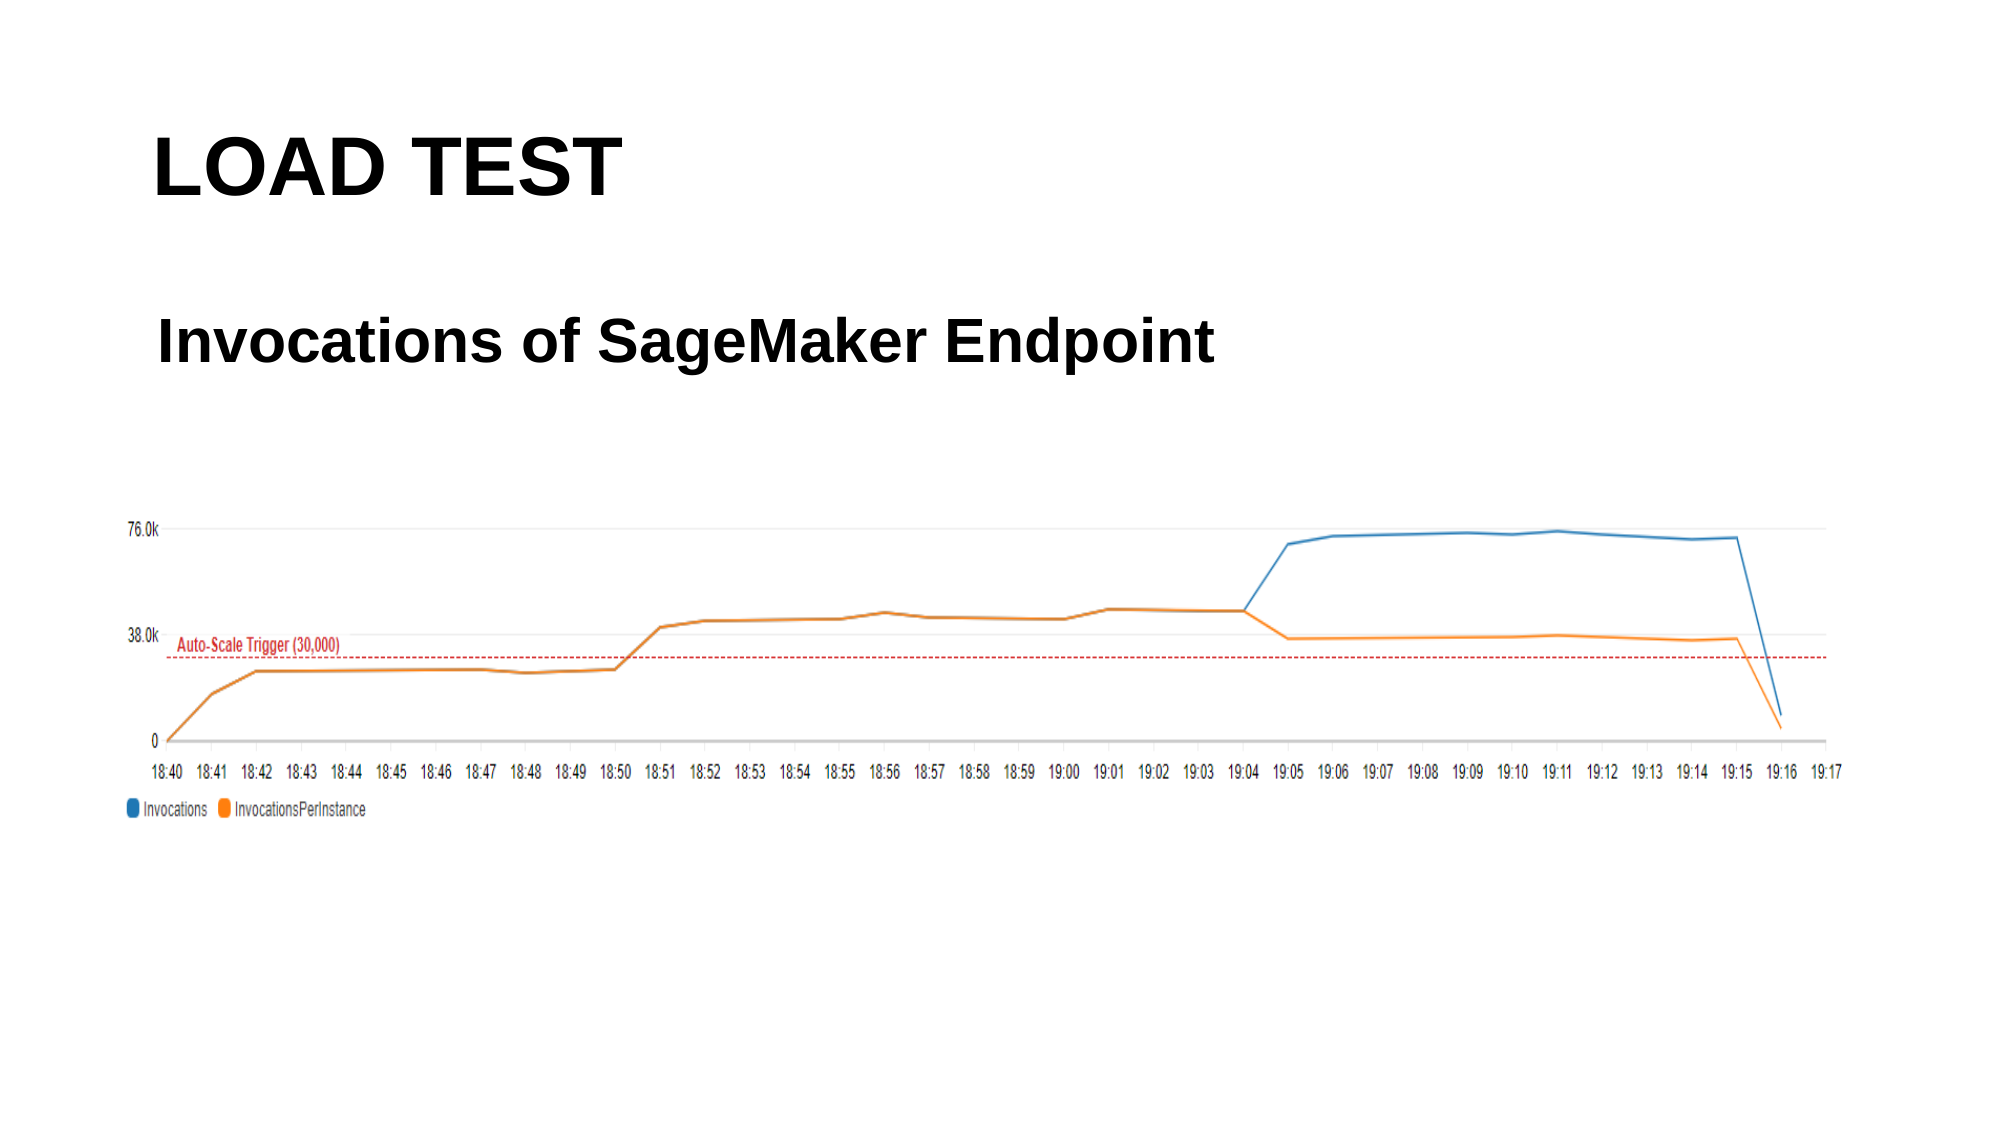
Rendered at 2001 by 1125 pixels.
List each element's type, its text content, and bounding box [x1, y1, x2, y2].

picture [110, 512, 1863, 849]
text_box Invocations of SageMaker Endpoint [143, 292, 1232, 383]
title Load Test [137, 59, 1863, 278]
